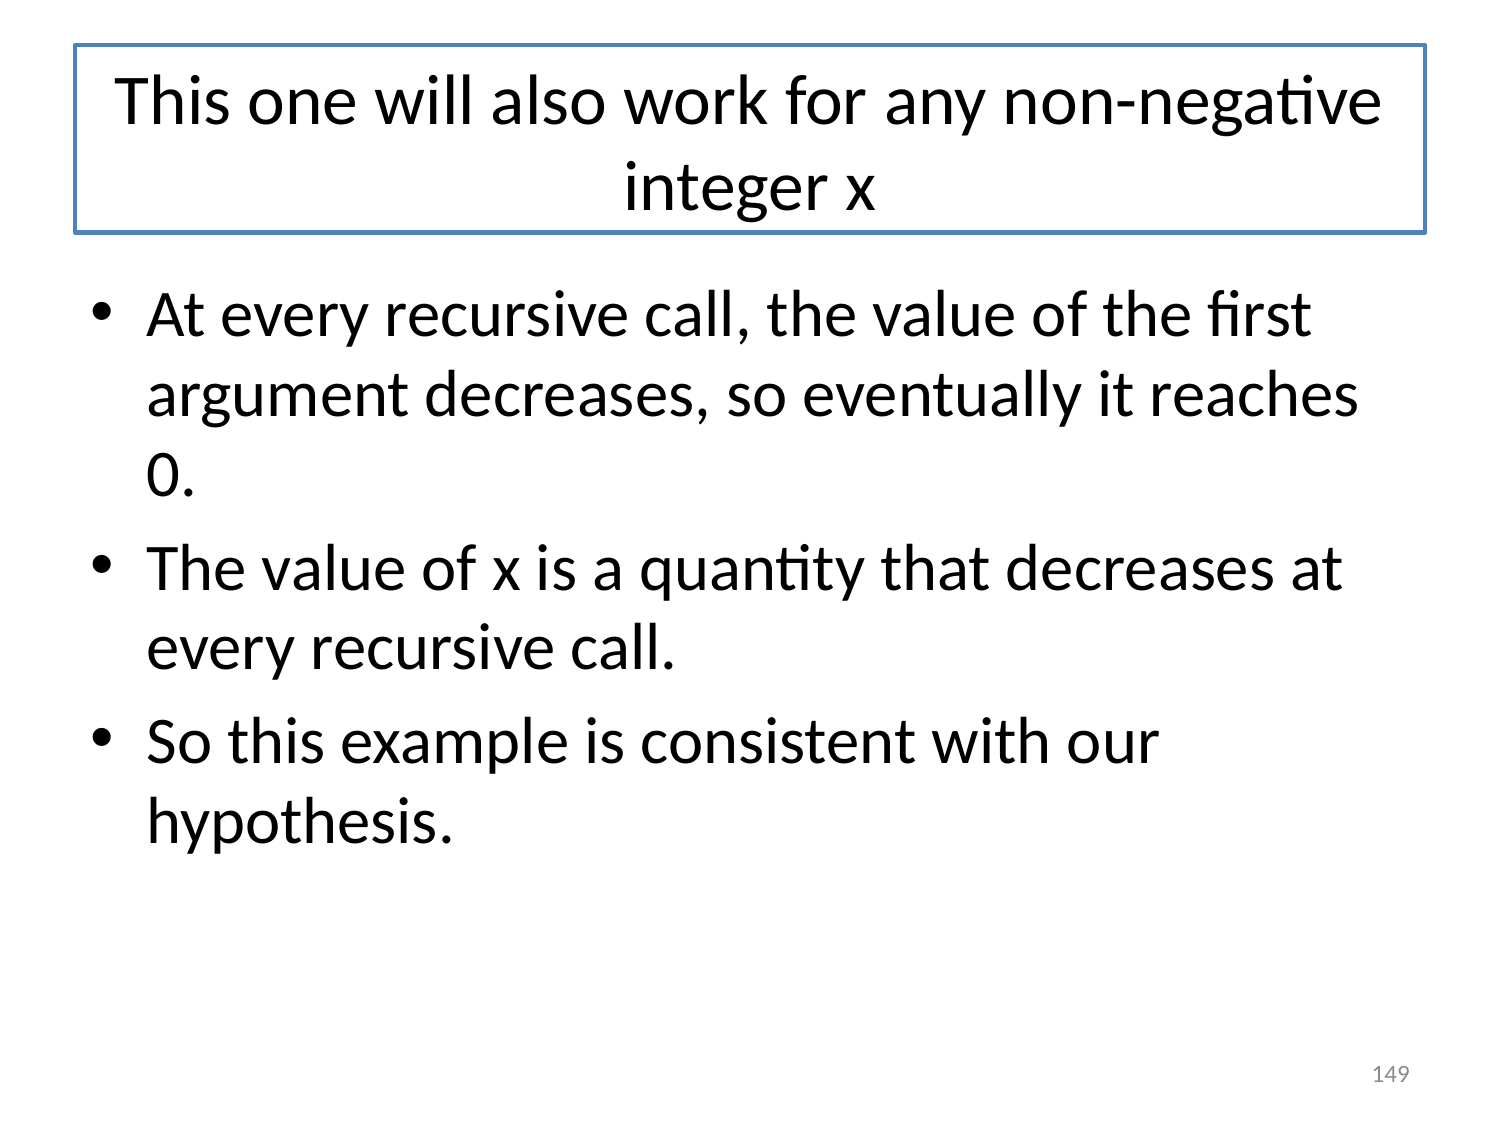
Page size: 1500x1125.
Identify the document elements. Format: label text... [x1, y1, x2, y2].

slide_number 149 [1074, 1042, 1425, 1103]
title This one will also work for any non-negative integer x [73, 43, 1427, 235]
list At every recursive call, the value of the first argument decreases, so eventually it reaches 0. The value of x is a quantity that decreases at every recursive call. So this example is consistent with our hypothesis. [75, 262, 1425, 1005]
